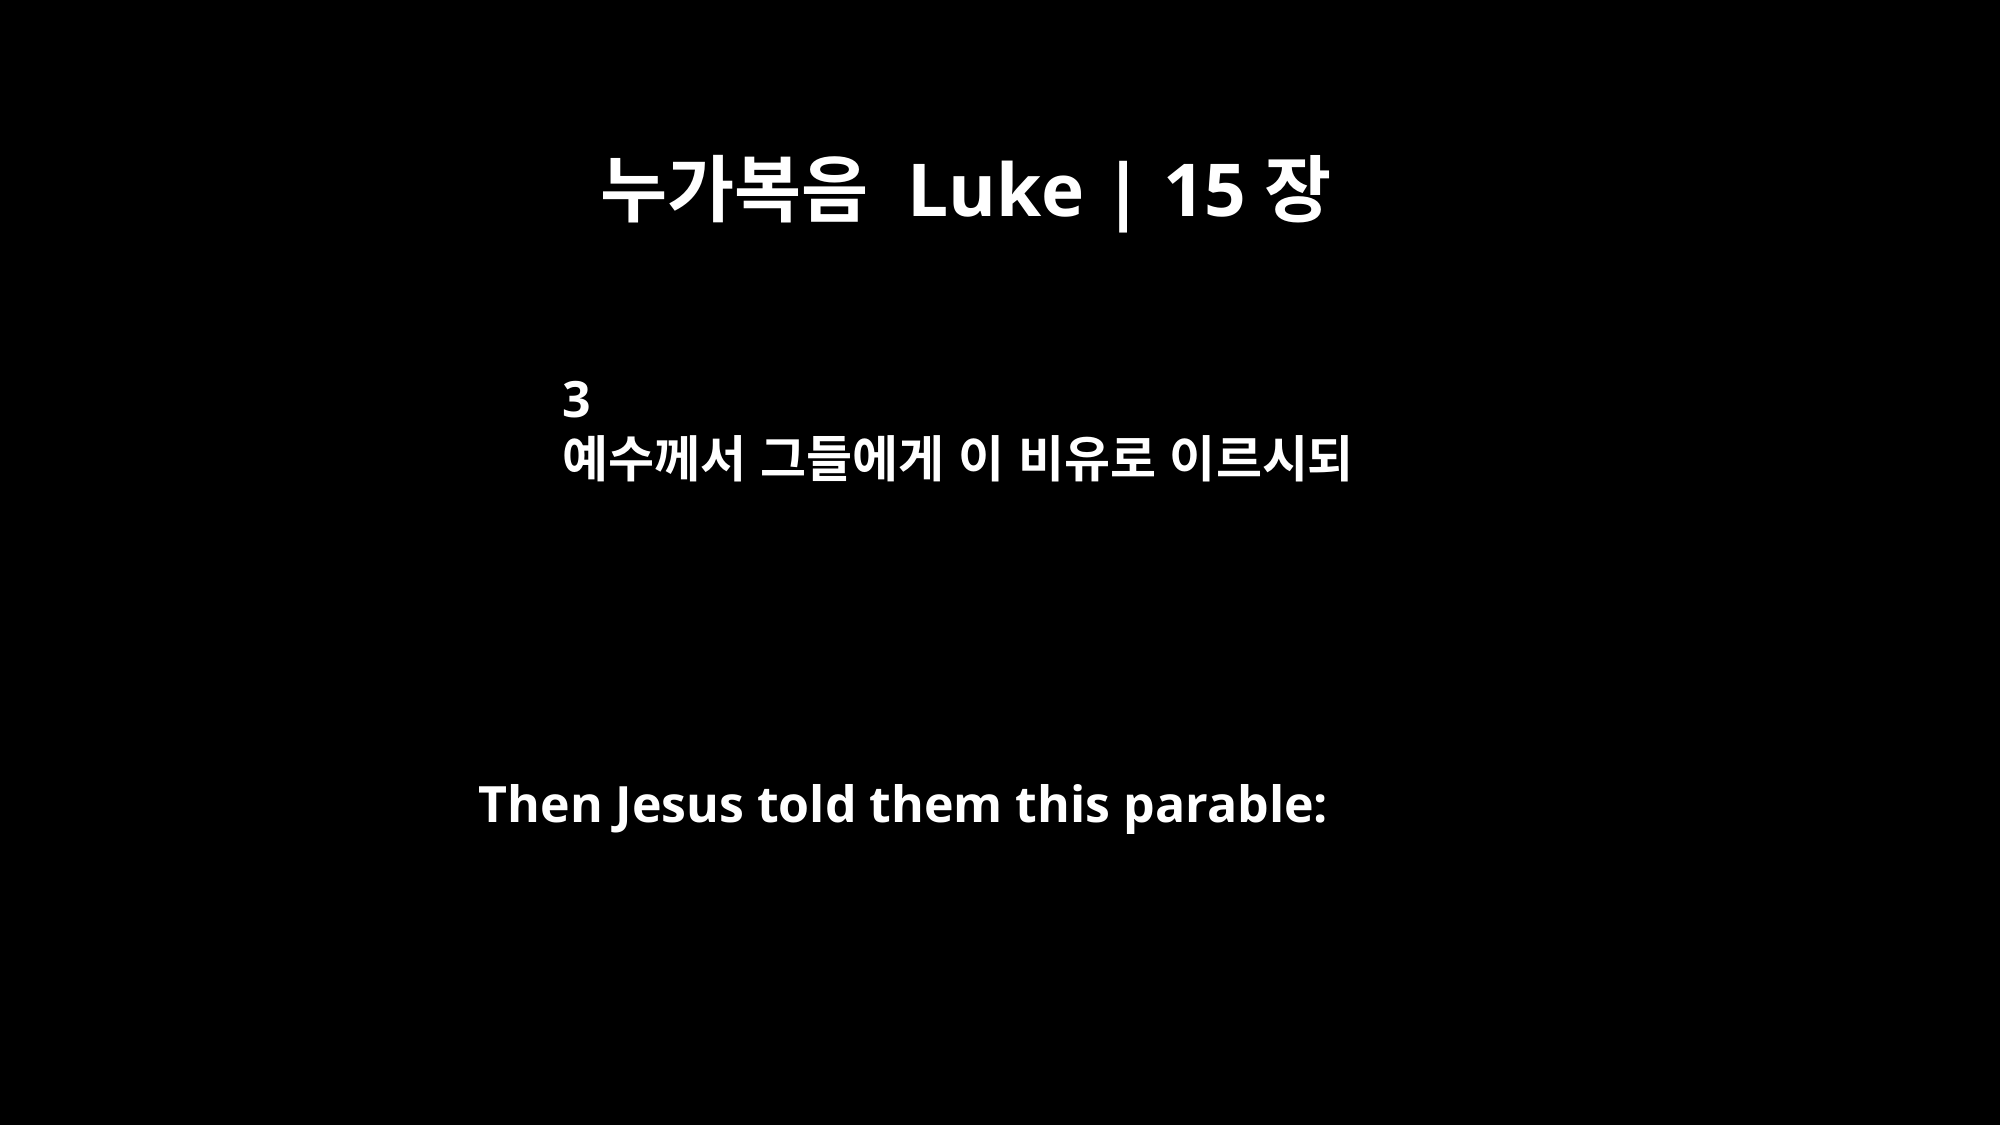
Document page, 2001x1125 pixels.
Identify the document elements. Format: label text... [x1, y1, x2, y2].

text_box 누가복음 Luke | 15장 [585, 136, 1347, 239]
text_box Then Jesus told them this parable: [464, 764, 1344, 840]
text_box 3 예수께서 그들에게 이 비유로 이르시되 [547, 359, 1370, 495]
